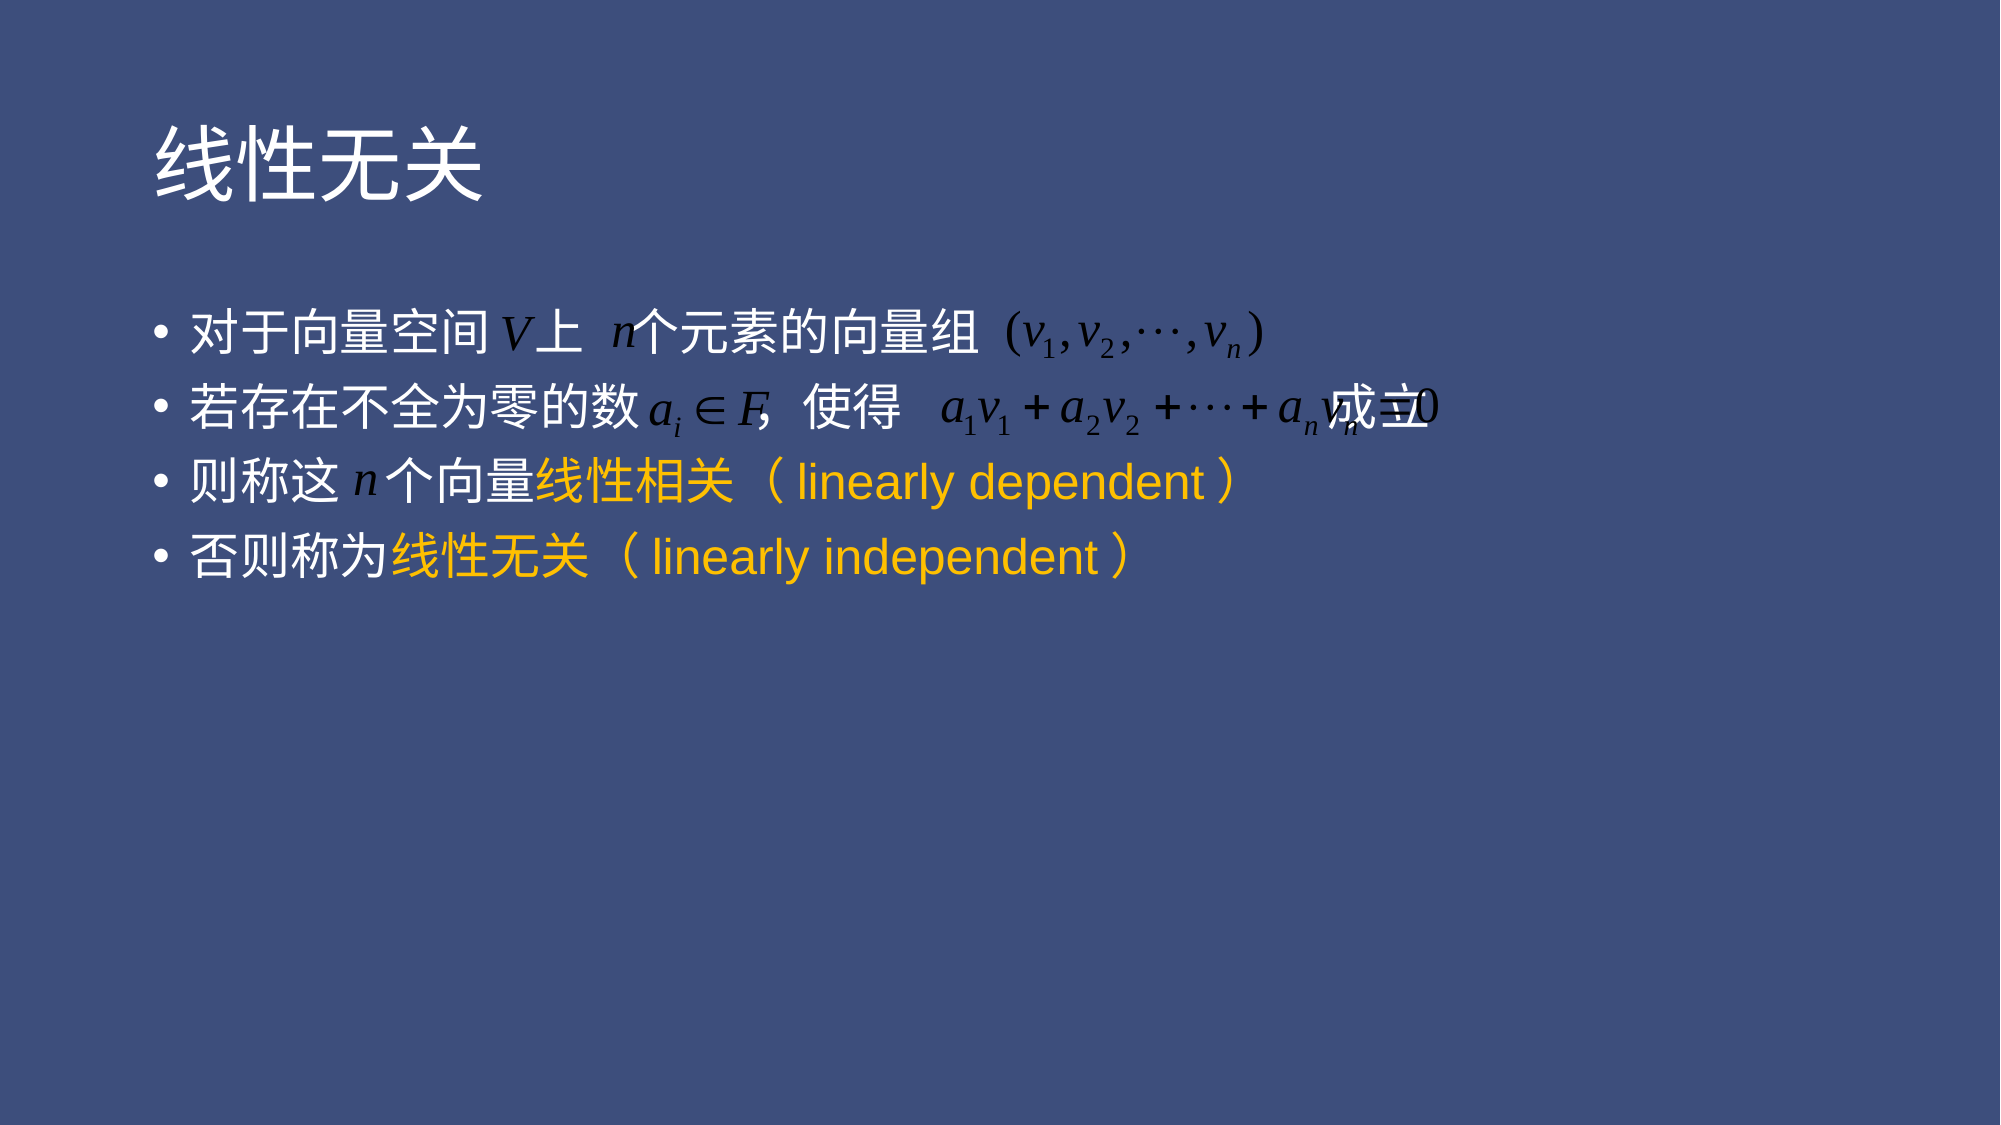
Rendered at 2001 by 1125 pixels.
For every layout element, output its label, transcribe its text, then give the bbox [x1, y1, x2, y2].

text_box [932, 372, 1448, 449]
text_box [603, 313, 646, 360]
title 线性无关 [137, 59, 1863, 278]
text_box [640, 374, 785, 451]
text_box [997, 295, 1273, 372]
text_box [345, 461, 388, 508]
list 对于向量空间 上 个元素的向量组 若存在不全为零的数 ，使得 成立 则称这 个向量线性相关（linearly dependent） 否则称为线性无关（linearly independent） [137, 299, 1863, 1014]
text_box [496, 303, 548, 363]
